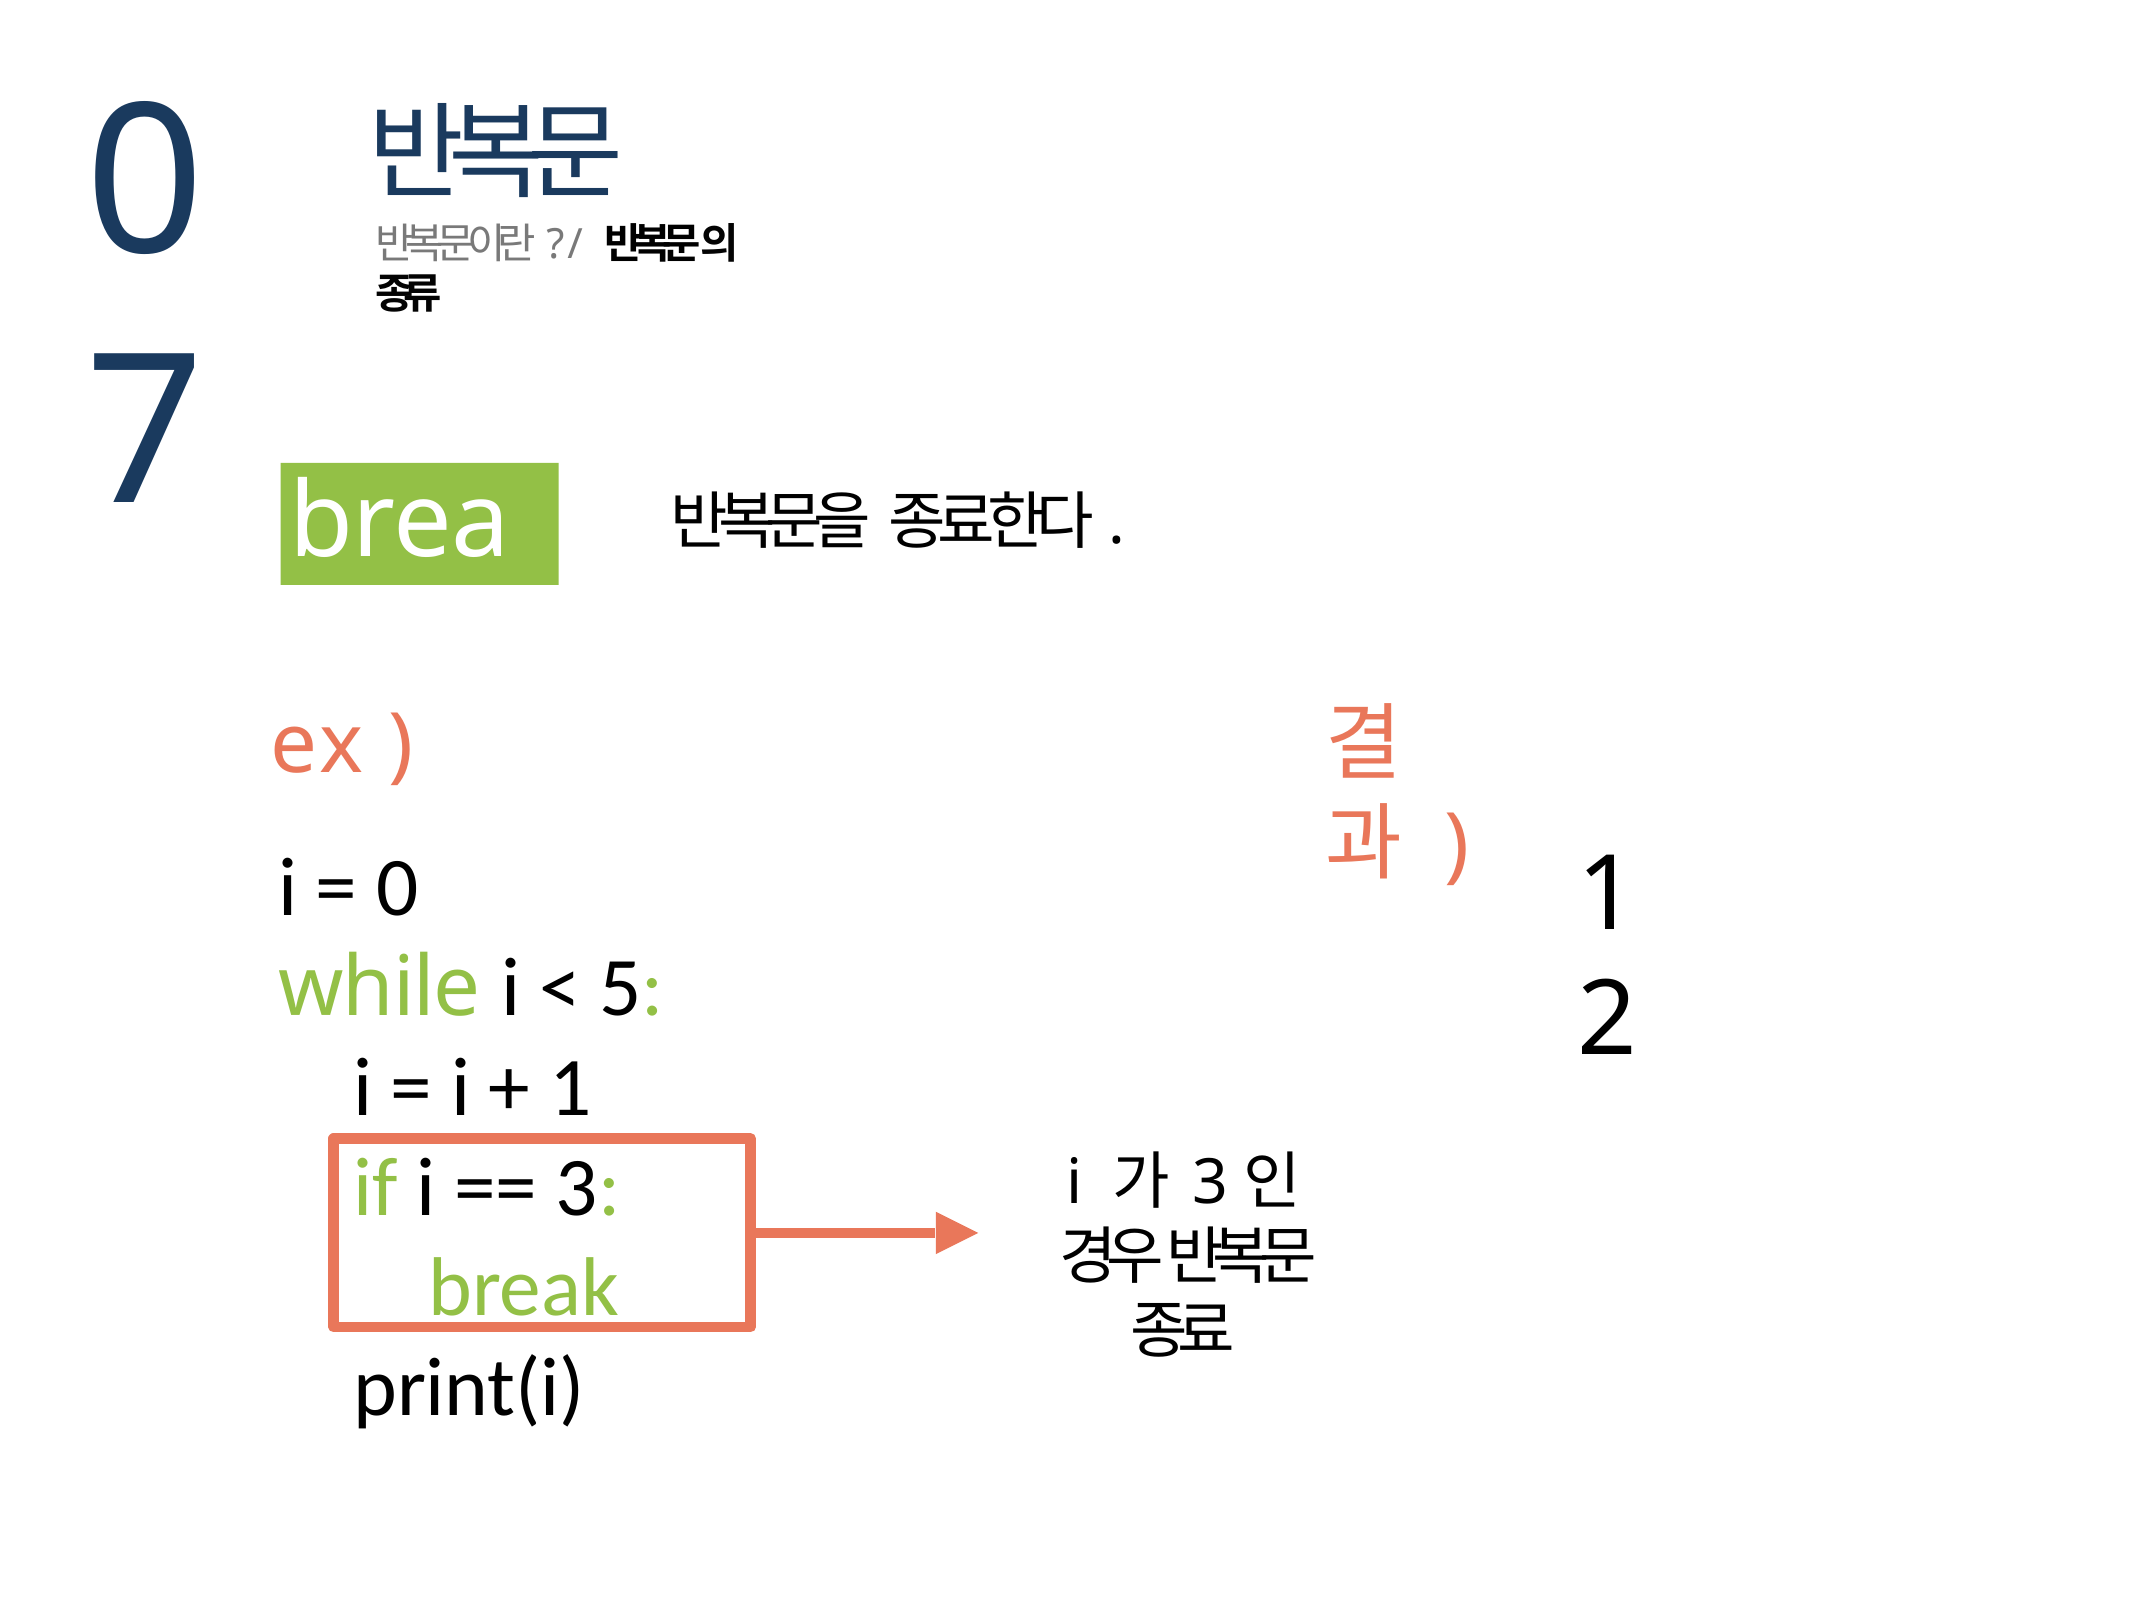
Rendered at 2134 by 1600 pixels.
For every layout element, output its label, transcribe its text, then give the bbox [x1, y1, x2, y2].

text_box 07 [83, 43, 332, 544]
text_box [280, 544, 287, 585]
text_box [935, 1211, 979, 1255]
text_box i = 0 while i < 5: i = i + 1 if i == 3: break print(i) [263, 824, 1135, 1440]
text_box i 가 3인 경우 반복문 종료 [1135, 1140, 1353, 1366]
text_box ex ) [268, 689, 906, 790]
text_box [551, 462, 559, 585]
text_box 반복문을 종료한다. [668, 481, 1128, 557]
text_box 반복문 반복문이란? / 반복문의 종류 [366, 85, 801, 317]
text_box 결과 ) [1322, 689, 1527, 890]
text_box break [287, 452, 551, 689]
text_box [333, 1138, 751, 1328]
text_box 1 2 [1575, 824, 1634, 1075]
